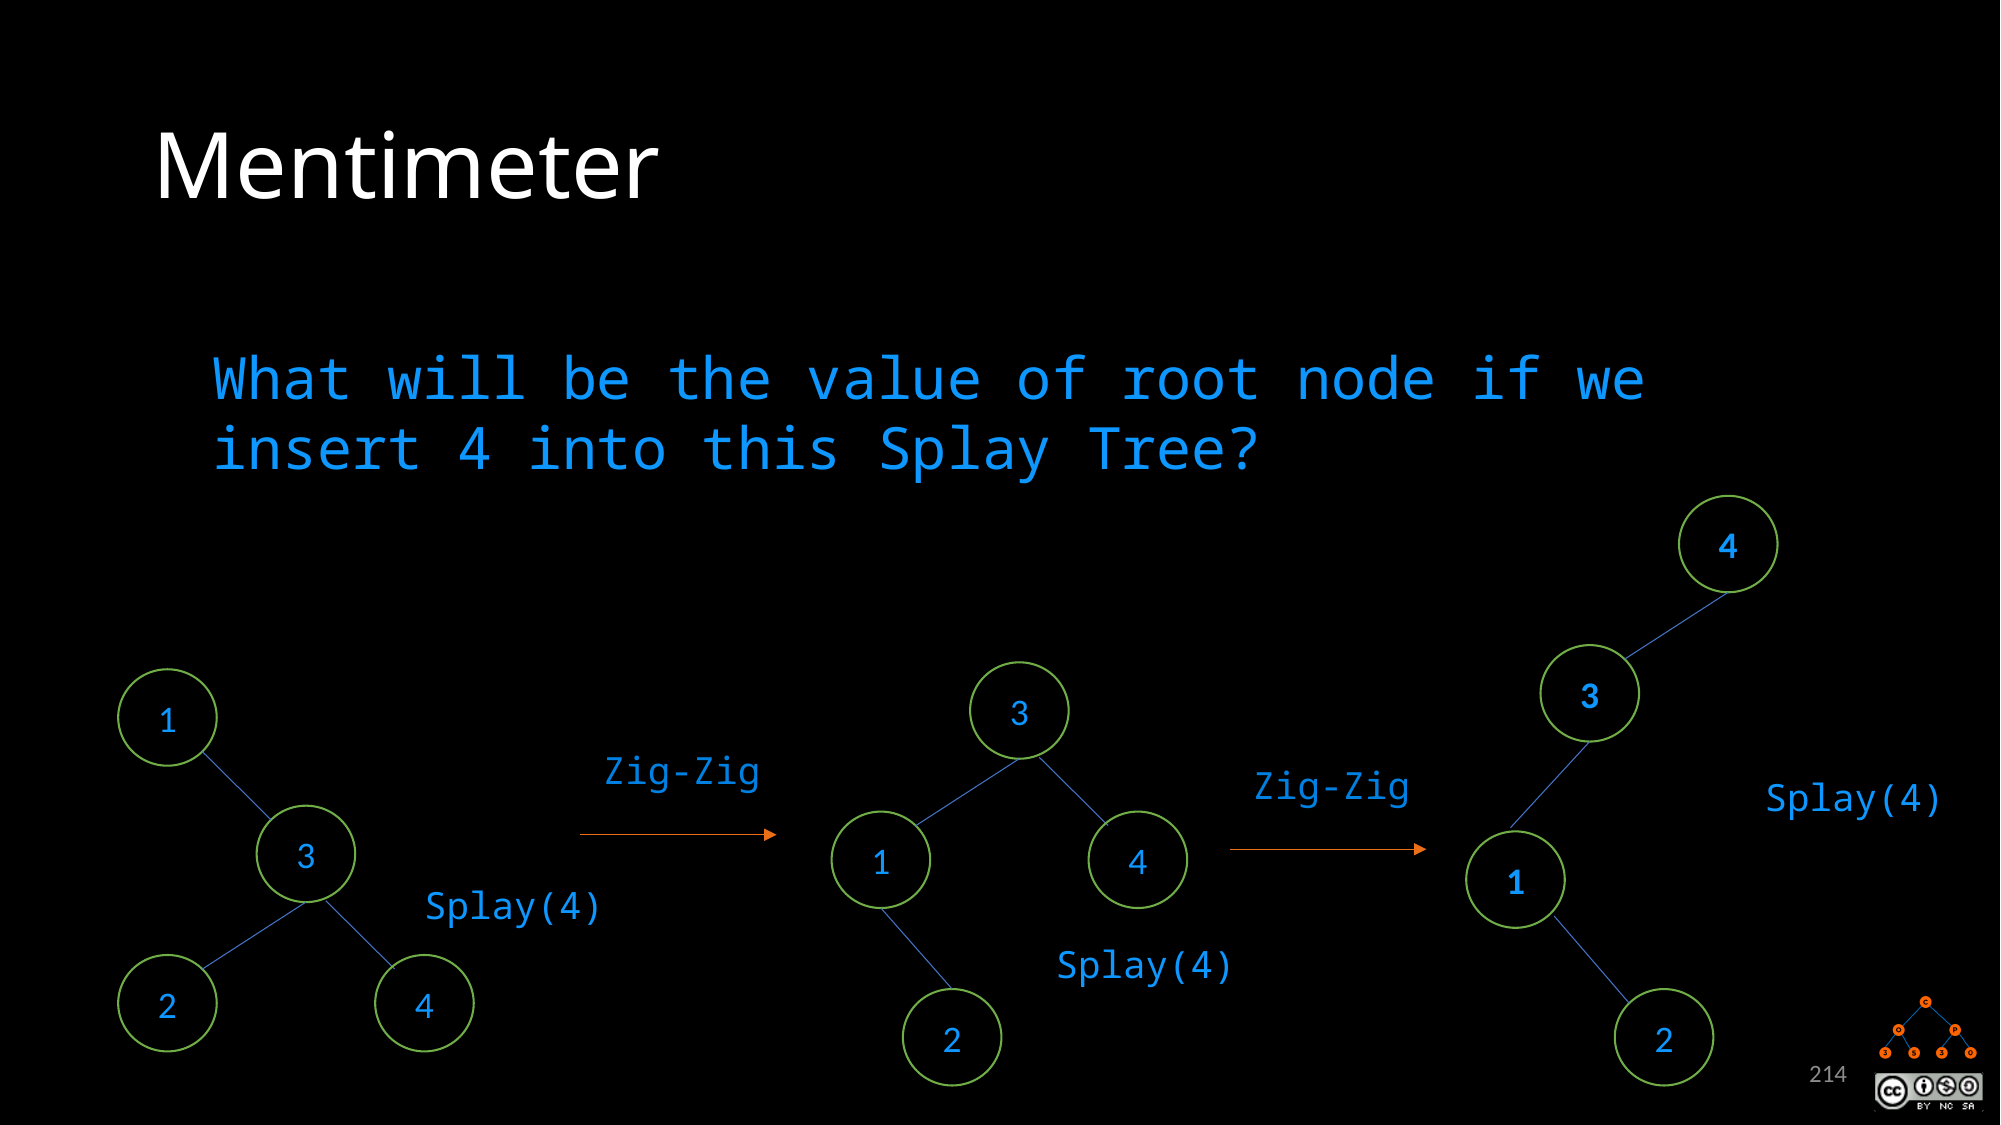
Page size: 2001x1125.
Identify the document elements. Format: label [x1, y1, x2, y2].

title [137, 59, 1863, 278]
text_box [118, 495, 1998, 1112]
text_box [197, 333, 1888, 489]
slide_number [1412, 1042, 1859, 1103]
